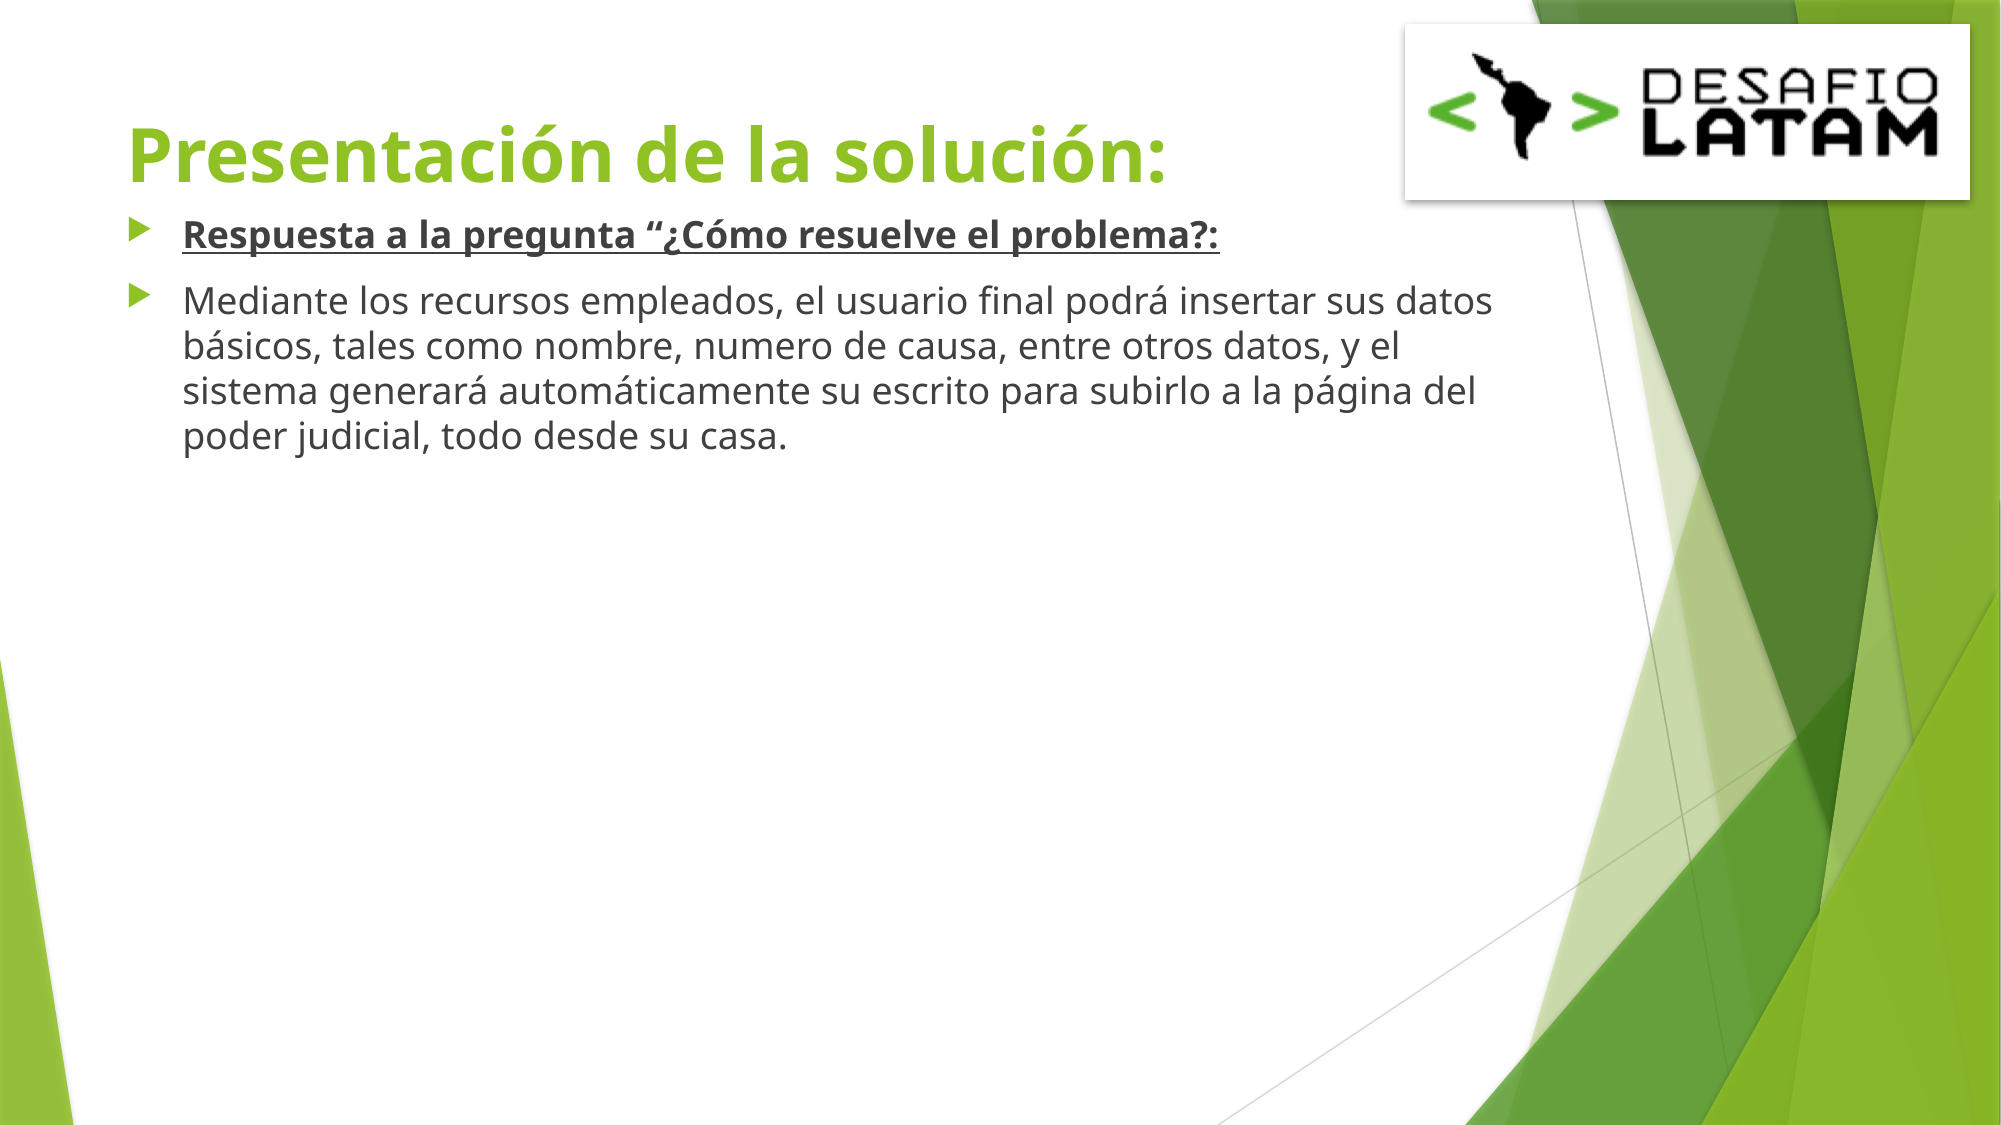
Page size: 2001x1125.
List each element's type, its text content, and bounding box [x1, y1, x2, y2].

list Respuesta a la pregunta “¿Cómo resuelve el problema?: Mediante los recursos empleados, el usuario final podrá insertar sus datos básicos, tales como nombre, numero de causa, entre otros datos, y el sistema generará automáticamente su escrito para subirlo a la página del poder judicial, todo desde su casa. [111, 203, 1522, 991]
picture [1419, 38, 1956, 187]
title Presentación de la solución: [111, 99, 1401, 203]
